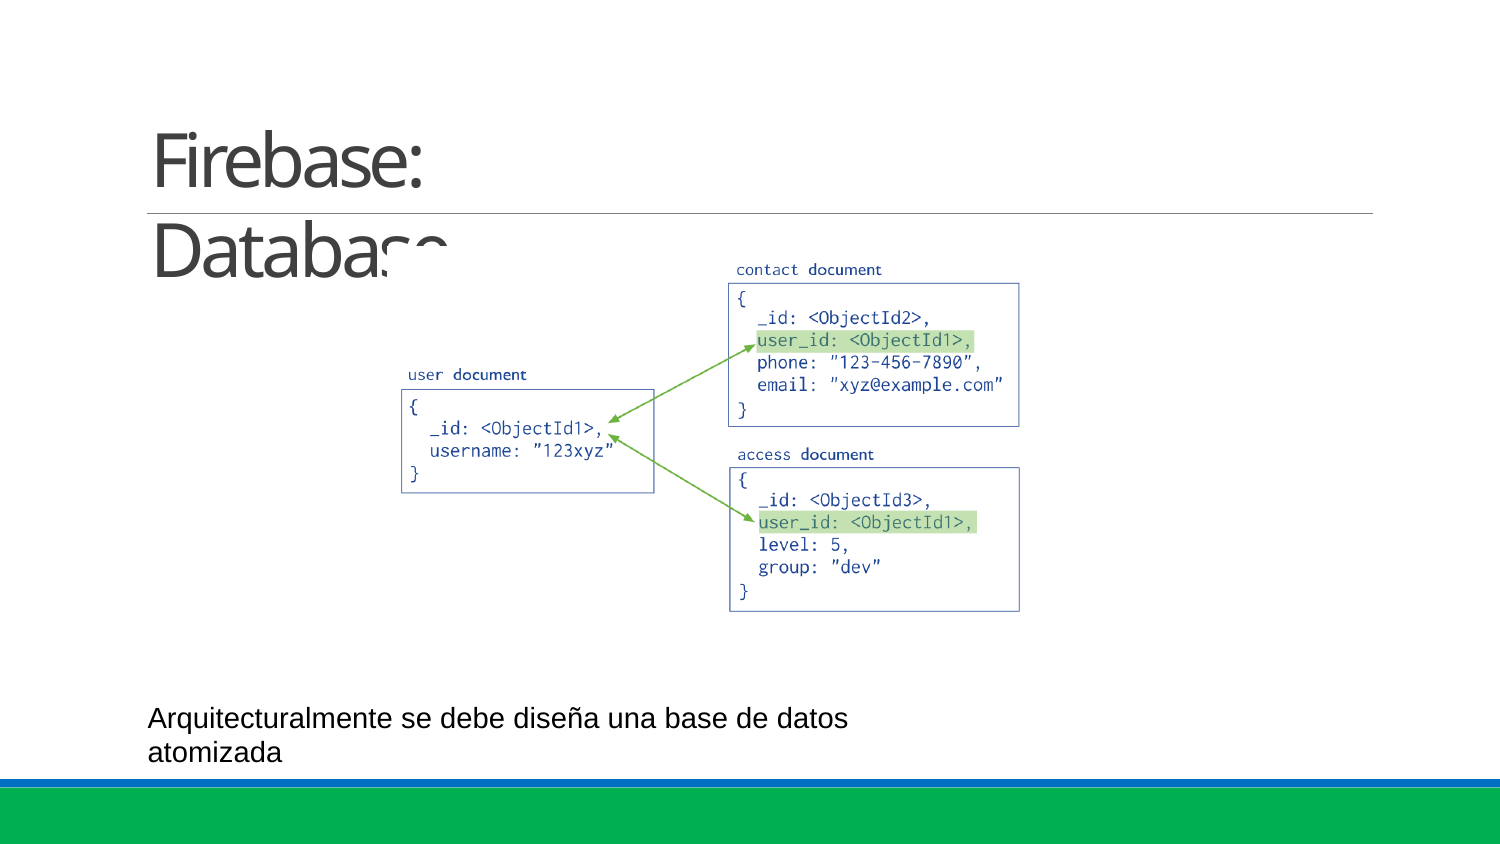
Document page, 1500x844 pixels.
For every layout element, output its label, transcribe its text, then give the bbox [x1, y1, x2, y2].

text_box Arquitecturalmente se debe diseña una base de datos atomizada [145, 696, 992, 806]
title Firebase: Database [147, 110, 709, 293]
picture [386, 246, 1030, 622]
